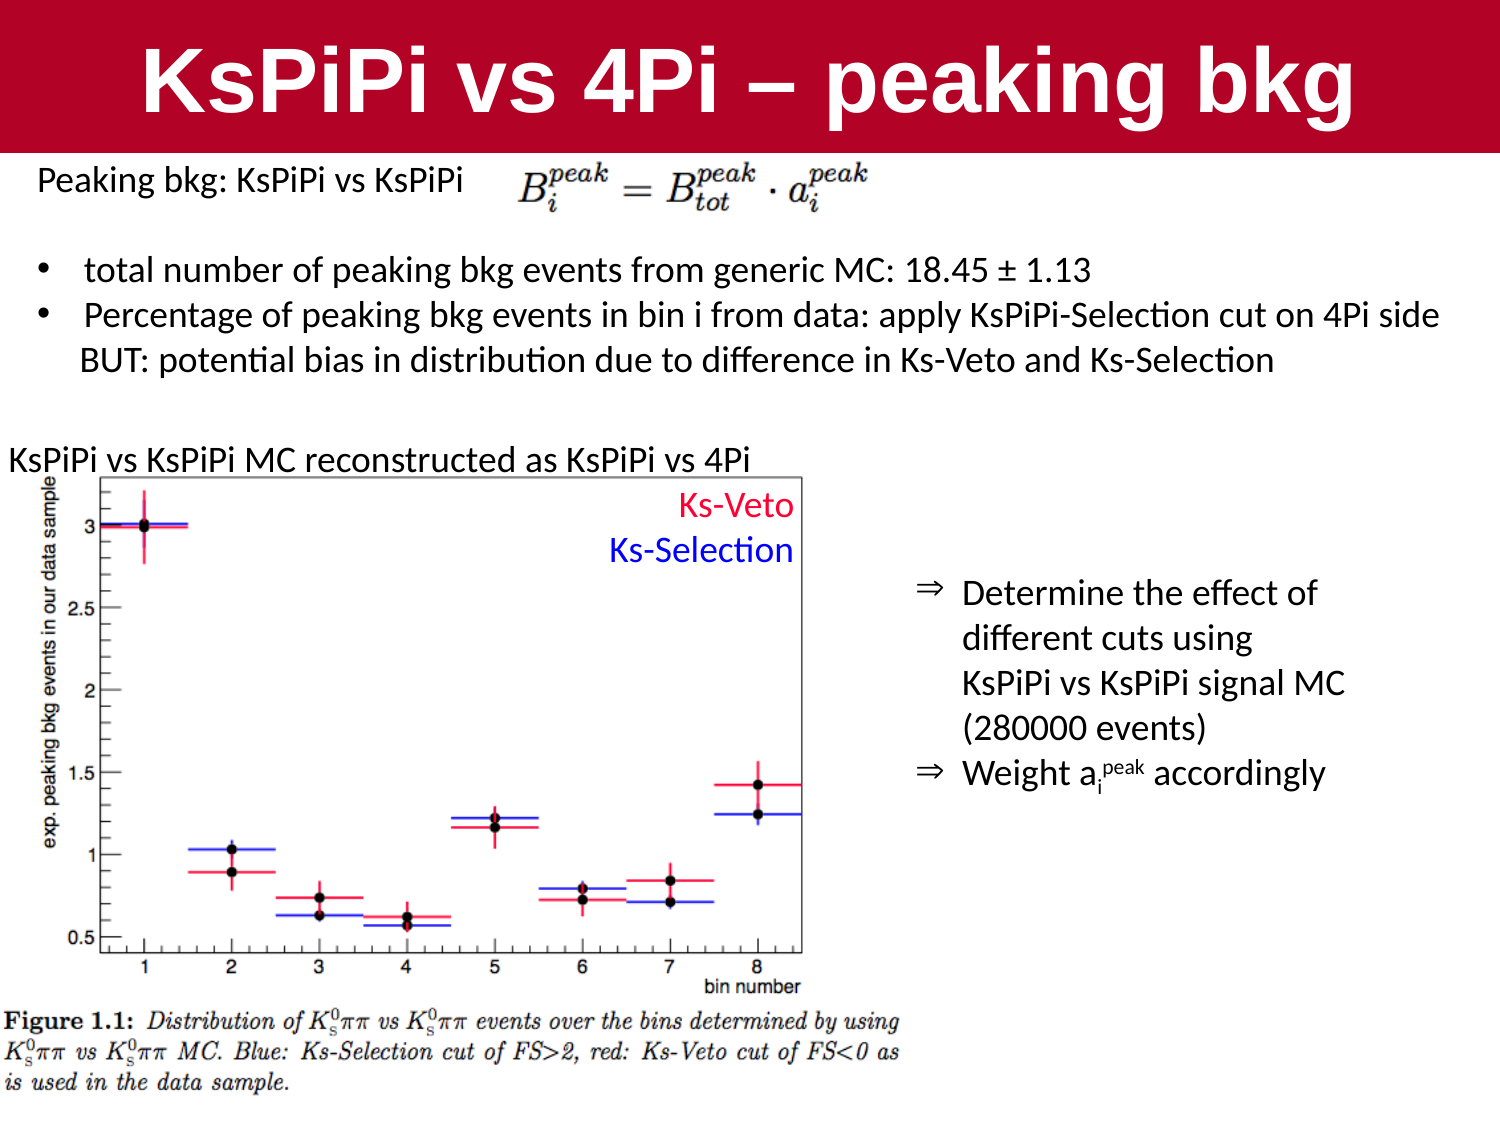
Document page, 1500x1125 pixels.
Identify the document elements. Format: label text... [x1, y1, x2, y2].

text_box Peaking bkg: KsPiPi vs KsPiPi total number of peaking bkg events from generic MC: 18.45 ± 1.13 Percentage of peaking bkg events in bin i from data: apply KsPiPi-Selection cut on 4Pi side BUT: potential bias in distribution due to difference in Ks-Veto and Ks-Selection [22, 147, 1481, 478]
picture [495, 158, 901, 244]
picture [0, 430, 922, 1103]
text_box Determine the effect of different cuts using KsPiPi vs KsPiPi signal MC (280000 events) Weight aipeak accordingly [926, 560, 1425, 807]
title KsPiPi vs 4Pi – peaking bkg [75, 13, 1425, 147]
